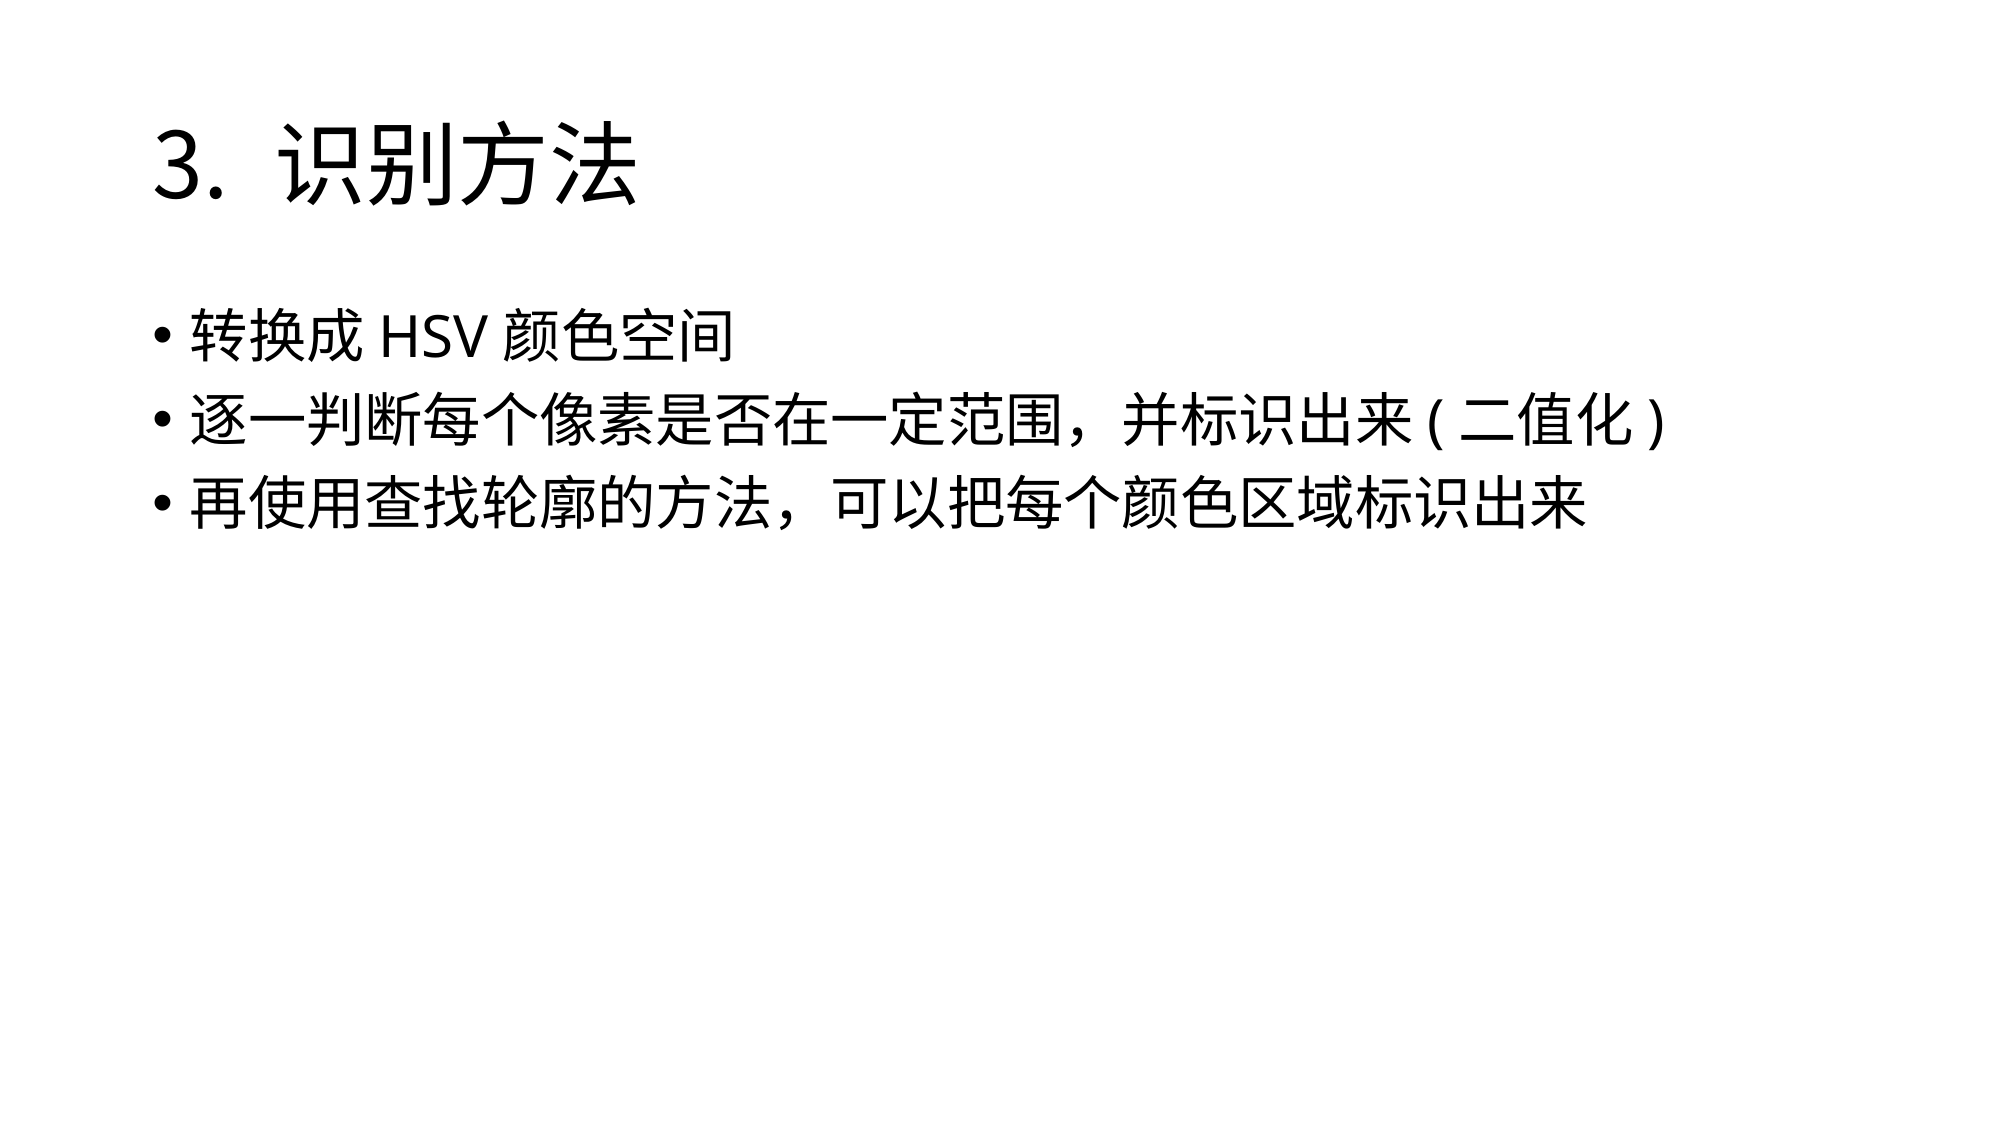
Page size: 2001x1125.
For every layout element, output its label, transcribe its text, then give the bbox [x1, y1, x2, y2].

title 识别方法 [137, 59, 1863, 278]
list 转换成HSV颜色空间 逐一判断每个像素是否在一定范围，并标识出来(二值化) 再使用查找轮廓的方法，可以把每个颜色区域标识出来 [137, 299, 1863, 1014]
